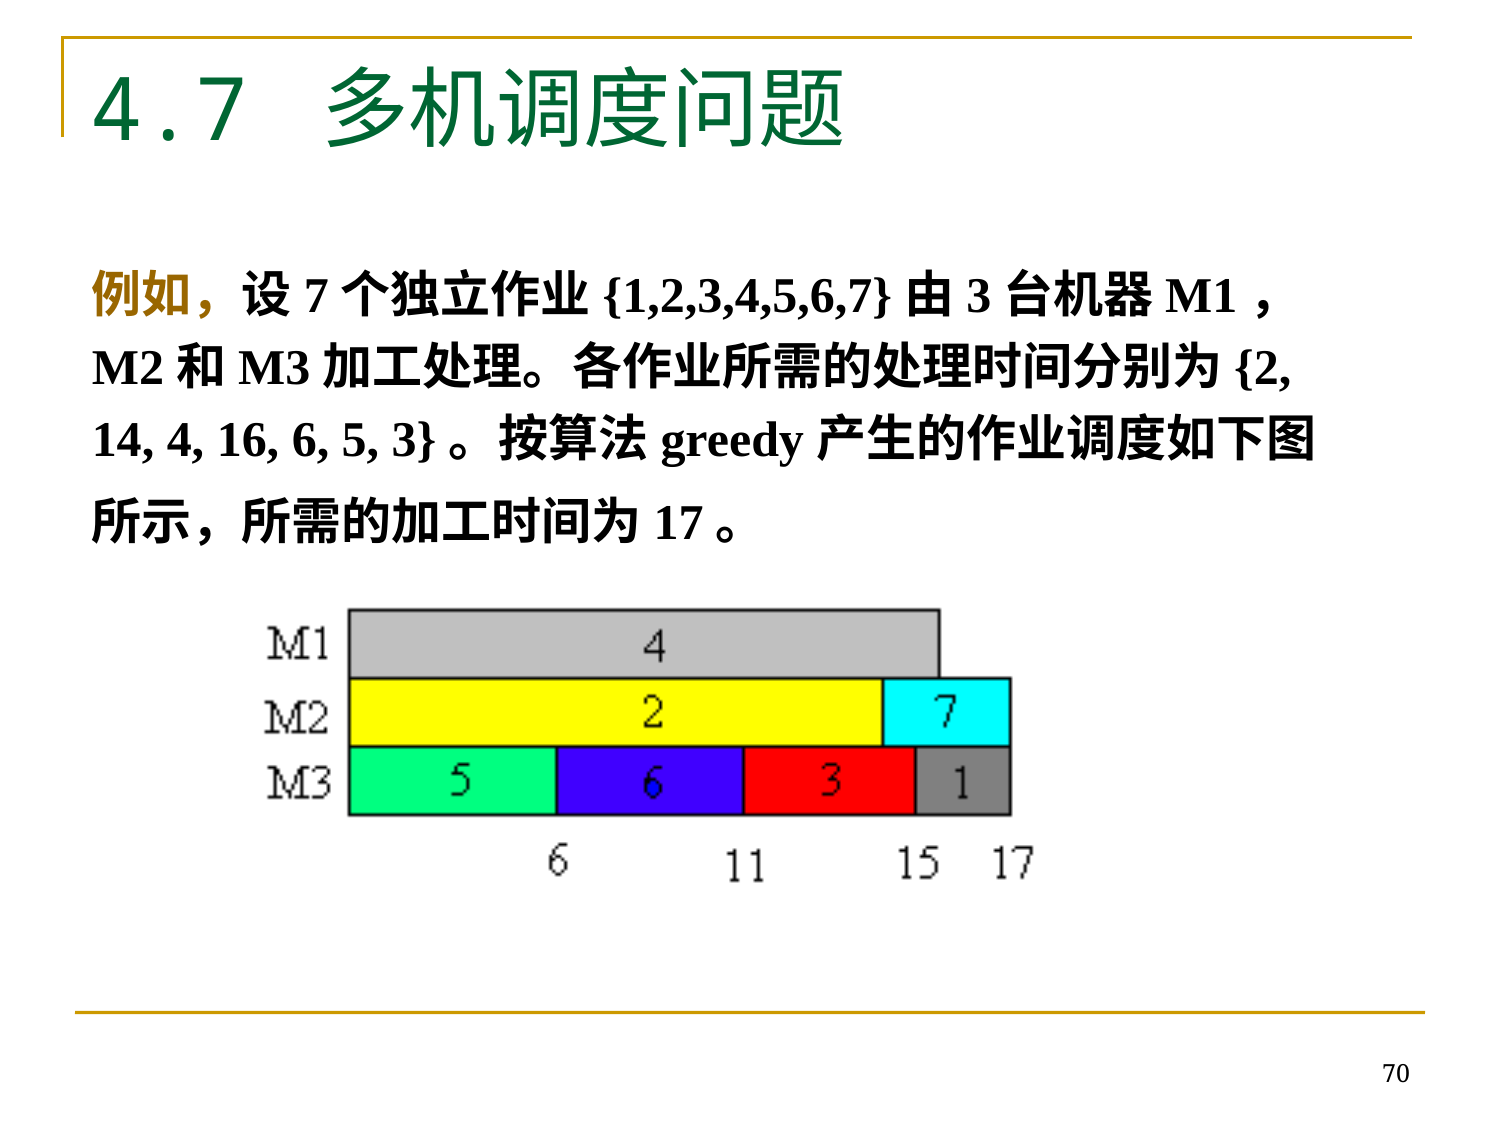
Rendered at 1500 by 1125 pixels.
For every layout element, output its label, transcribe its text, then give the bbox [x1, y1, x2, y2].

list 例如，设7个独立作业{1,2,3,4,5,6,7}由3台机器M1，M2和M3加工处理。各作业所需的处理时间分别为{2, 14, 4, 16, 6, 5, 3}。按算法greedy产生的作业调度如下图所示，所需的加工时间为17。 [76, 243, 1353, 539]
title 4.7 多机调度问题 [74, 45, 1426, 233]
slide_number 70 [1074, 1023, 1426, 1100]
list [241, 573, 1082, 942]
